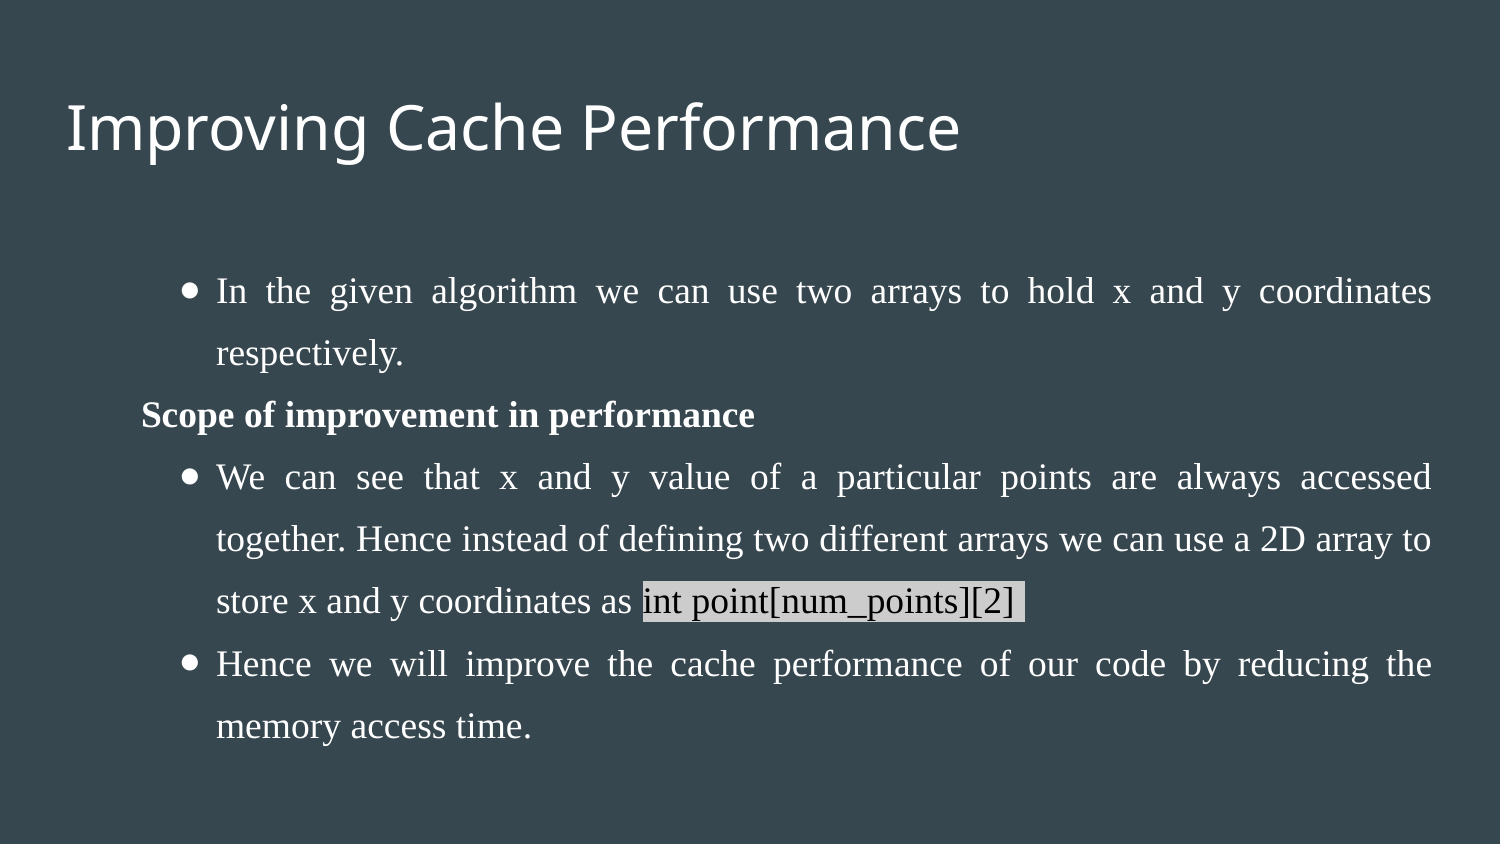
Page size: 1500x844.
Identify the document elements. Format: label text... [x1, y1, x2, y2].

title Improving Cache Performance [51, 72, 1449, 167]
list In the given algorithm we can use two arrays to hold x and y coordinates respectively. Scope of improvement in performance We can see that x and y value of a particular points are always accessed together. Hence instead of defining two different arrays we can use a 2D array to store x and y coordinates as int point[num_points][2] Hence we will improve the cache performance of our code by reducing the memory access time. [51, 189, 1449, 750]
